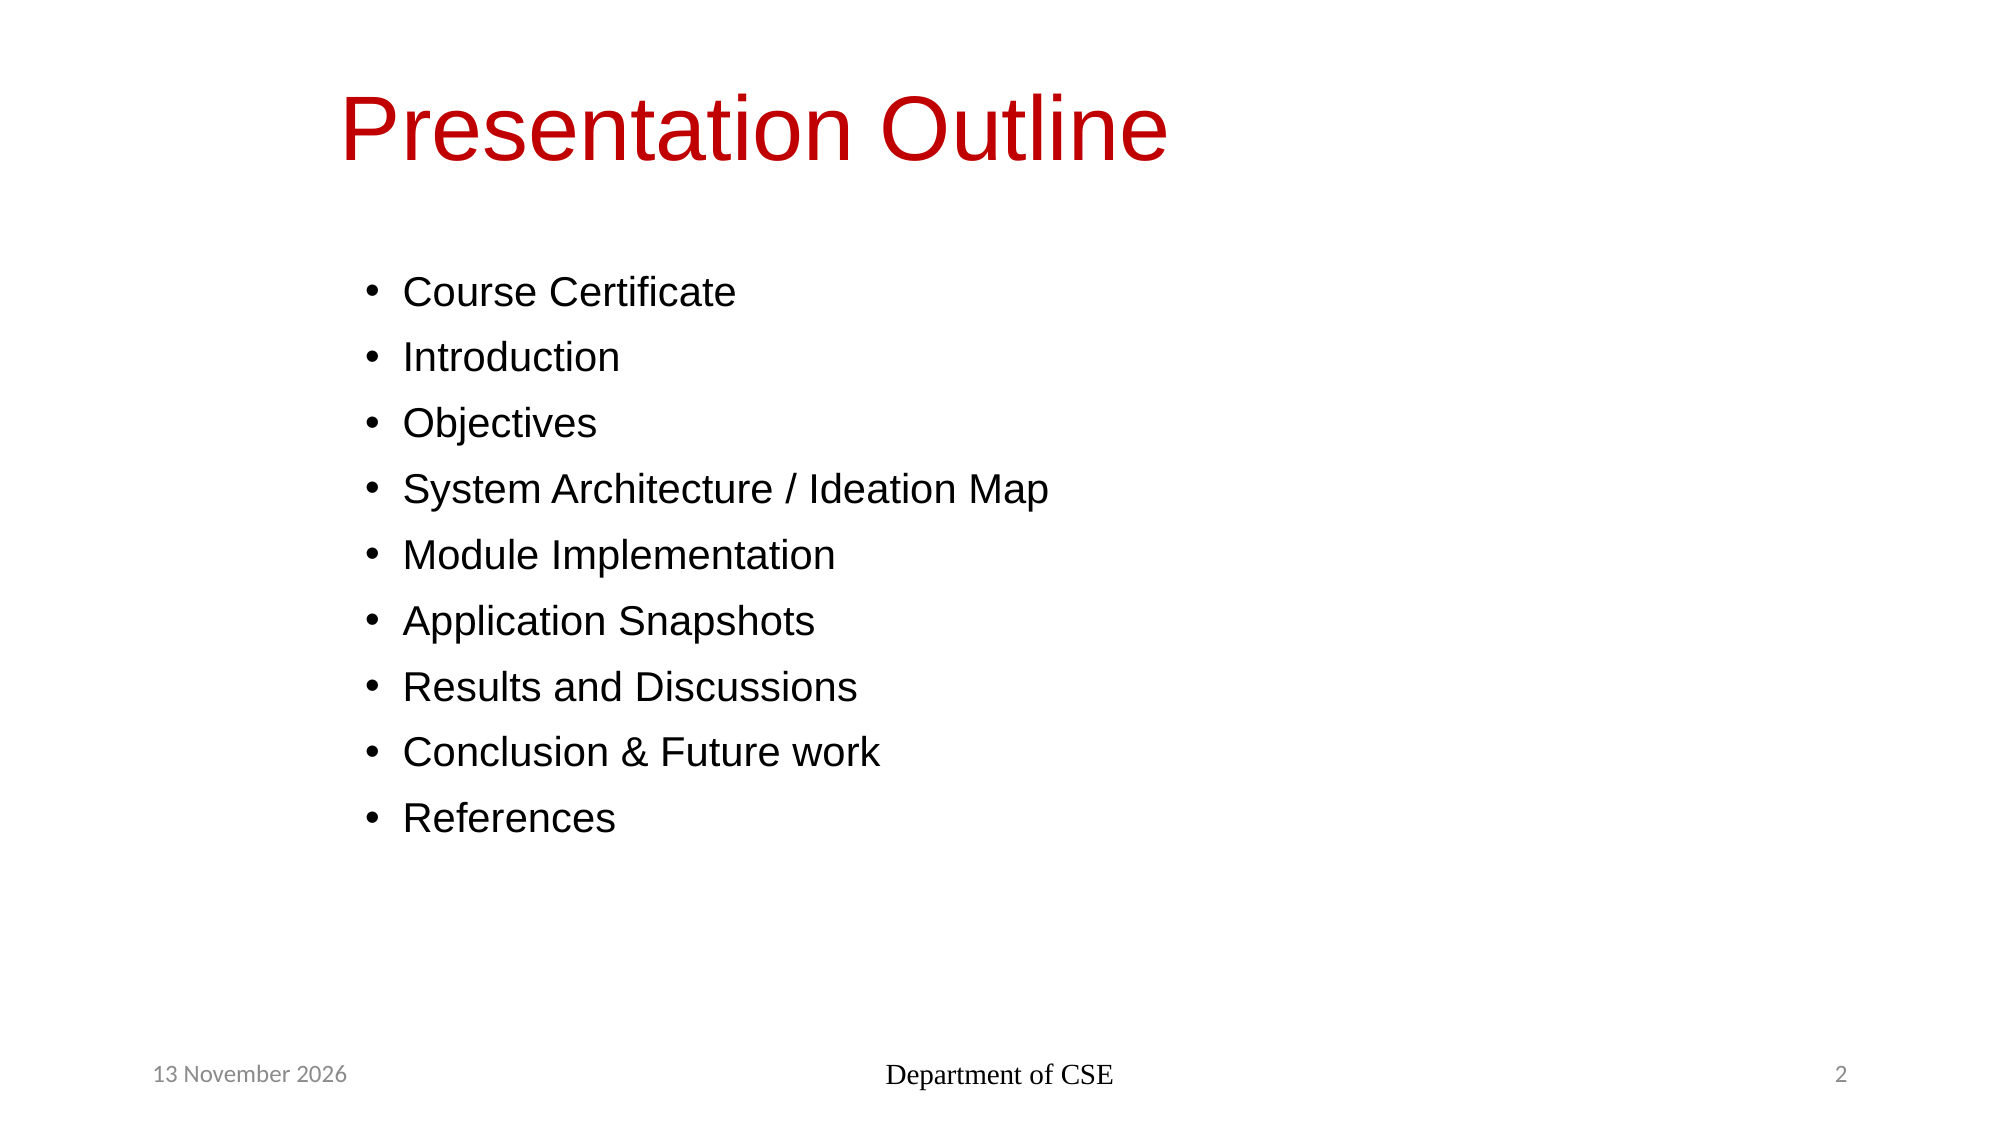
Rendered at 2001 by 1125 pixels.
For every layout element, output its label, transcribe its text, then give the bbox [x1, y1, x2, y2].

list Course Certificate Introduction Objectives System Architecture / Ideation Map Module Implementation Application Snapshots Results and Discussions Conclusion & Future work References [350, 262, 1700, 1005]
footer Department of CSE [662, 1042, 1338, 1103]
slide_number 2 [1412, 1042, 1863, 1103]
title Presentation Outline [324, 37, 1675, 225]
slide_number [137, 1042, 588, 1103]
